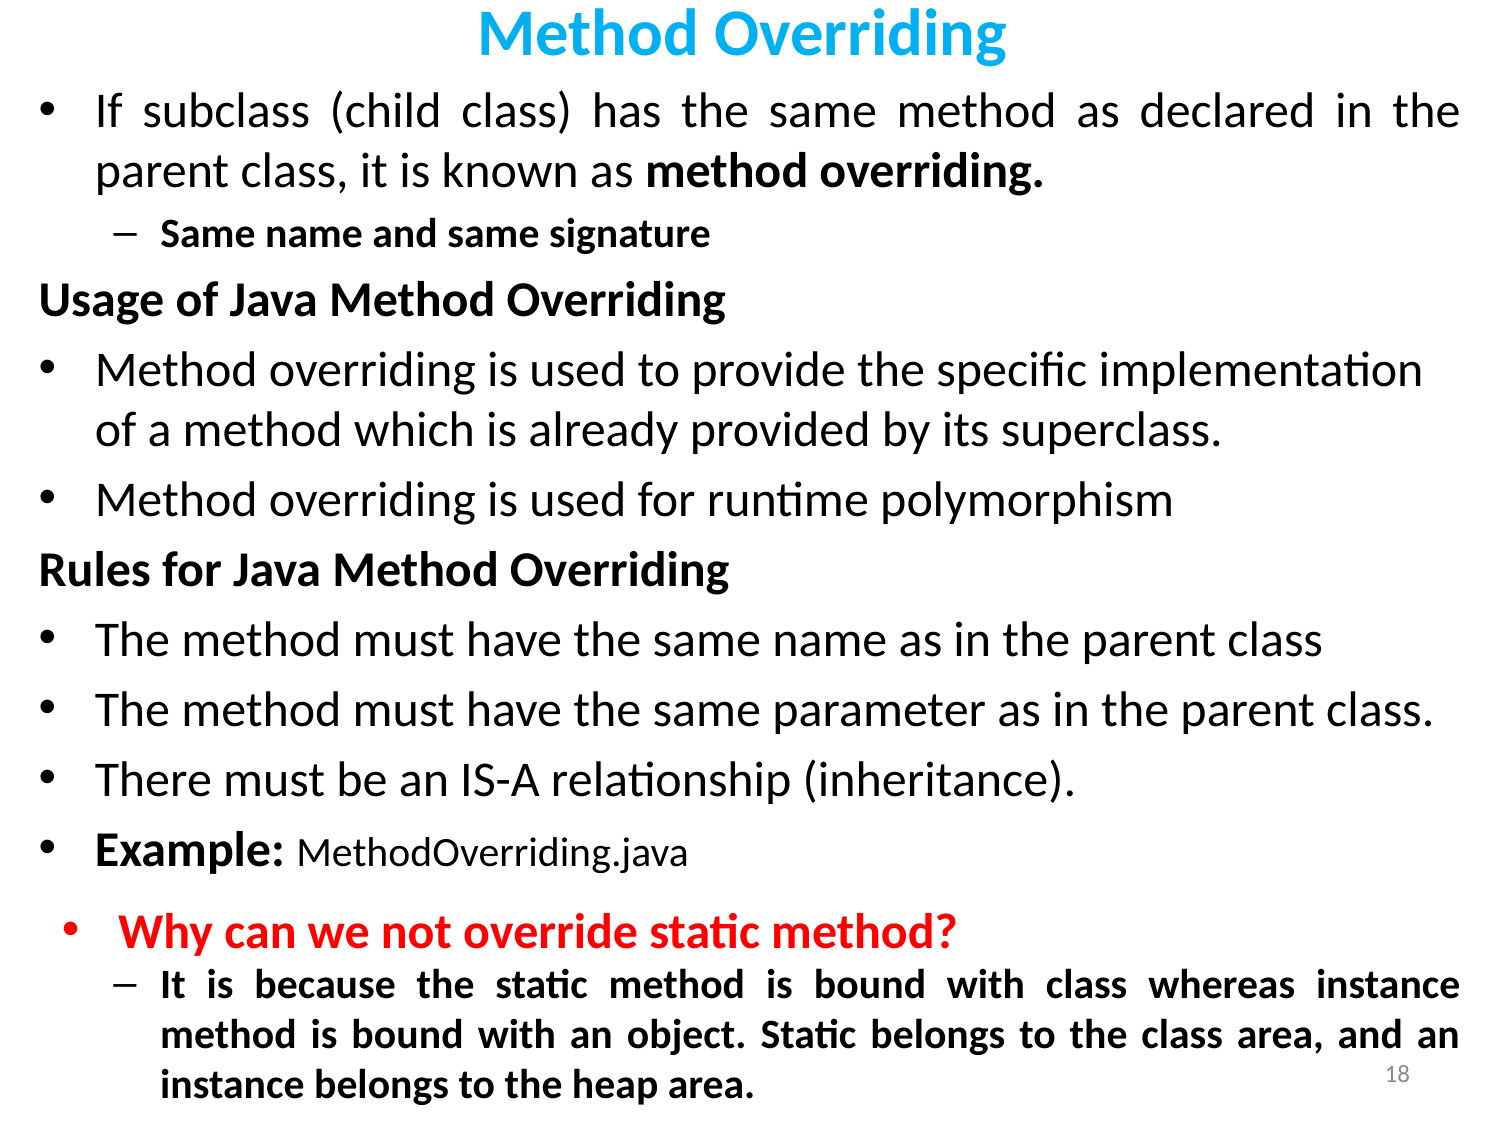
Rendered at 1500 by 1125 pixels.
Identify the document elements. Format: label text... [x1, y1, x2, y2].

list If subclass (child class) has the same method as declared in the parent class, it is known as method overriding. Same name and same signature Usage of Java Method Overriding Method overriding is used to provide the specific implementation of a method which is already provided by its superclass. Method overriding is used for runtime polymorphism Rules for Java Method Overriding The method must have the same name as in the parent class The method must have the same parameter as in the parent class. There must be an IS-A relationship (inheritance). Example: MethodOverriding.java [23, 70, 1477, 860]
text_box It is because the static method is bound with class whereas instance method is bound with an object. Static belongs to the class area, and an instance belongs to the heap area. [23, 949, 1477, 1125]
text_box Why can we not override static method? [46, 890, 1500, 961]
title Method Overriding [74, 0, 1426, 71]
